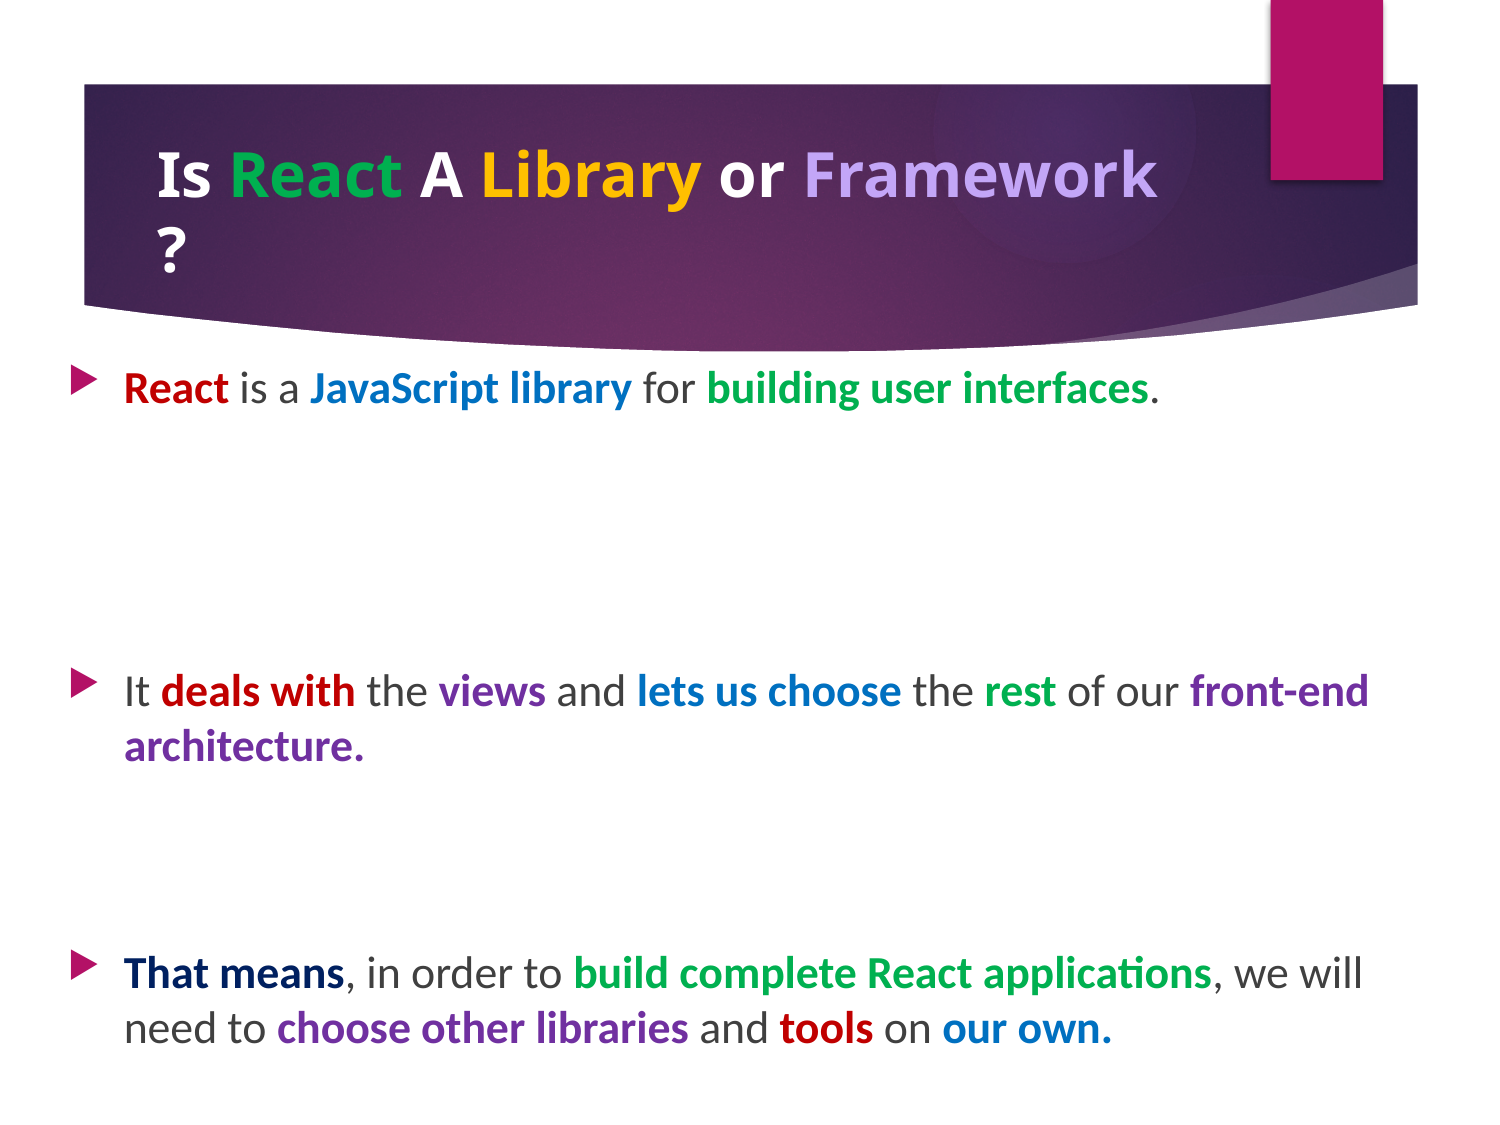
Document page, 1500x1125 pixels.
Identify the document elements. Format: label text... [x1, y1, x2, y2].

list React is a JavaScript library for building user interfaces. It deals with the views and lets us choose the rest of our front-end architecture. That means, in order to build complete React applications, we will need to choose other libraries and tools on our own. [52, 349, 1448, 1125]
title Is React A Library or Framework ? [142, 152, 1183, 269]
